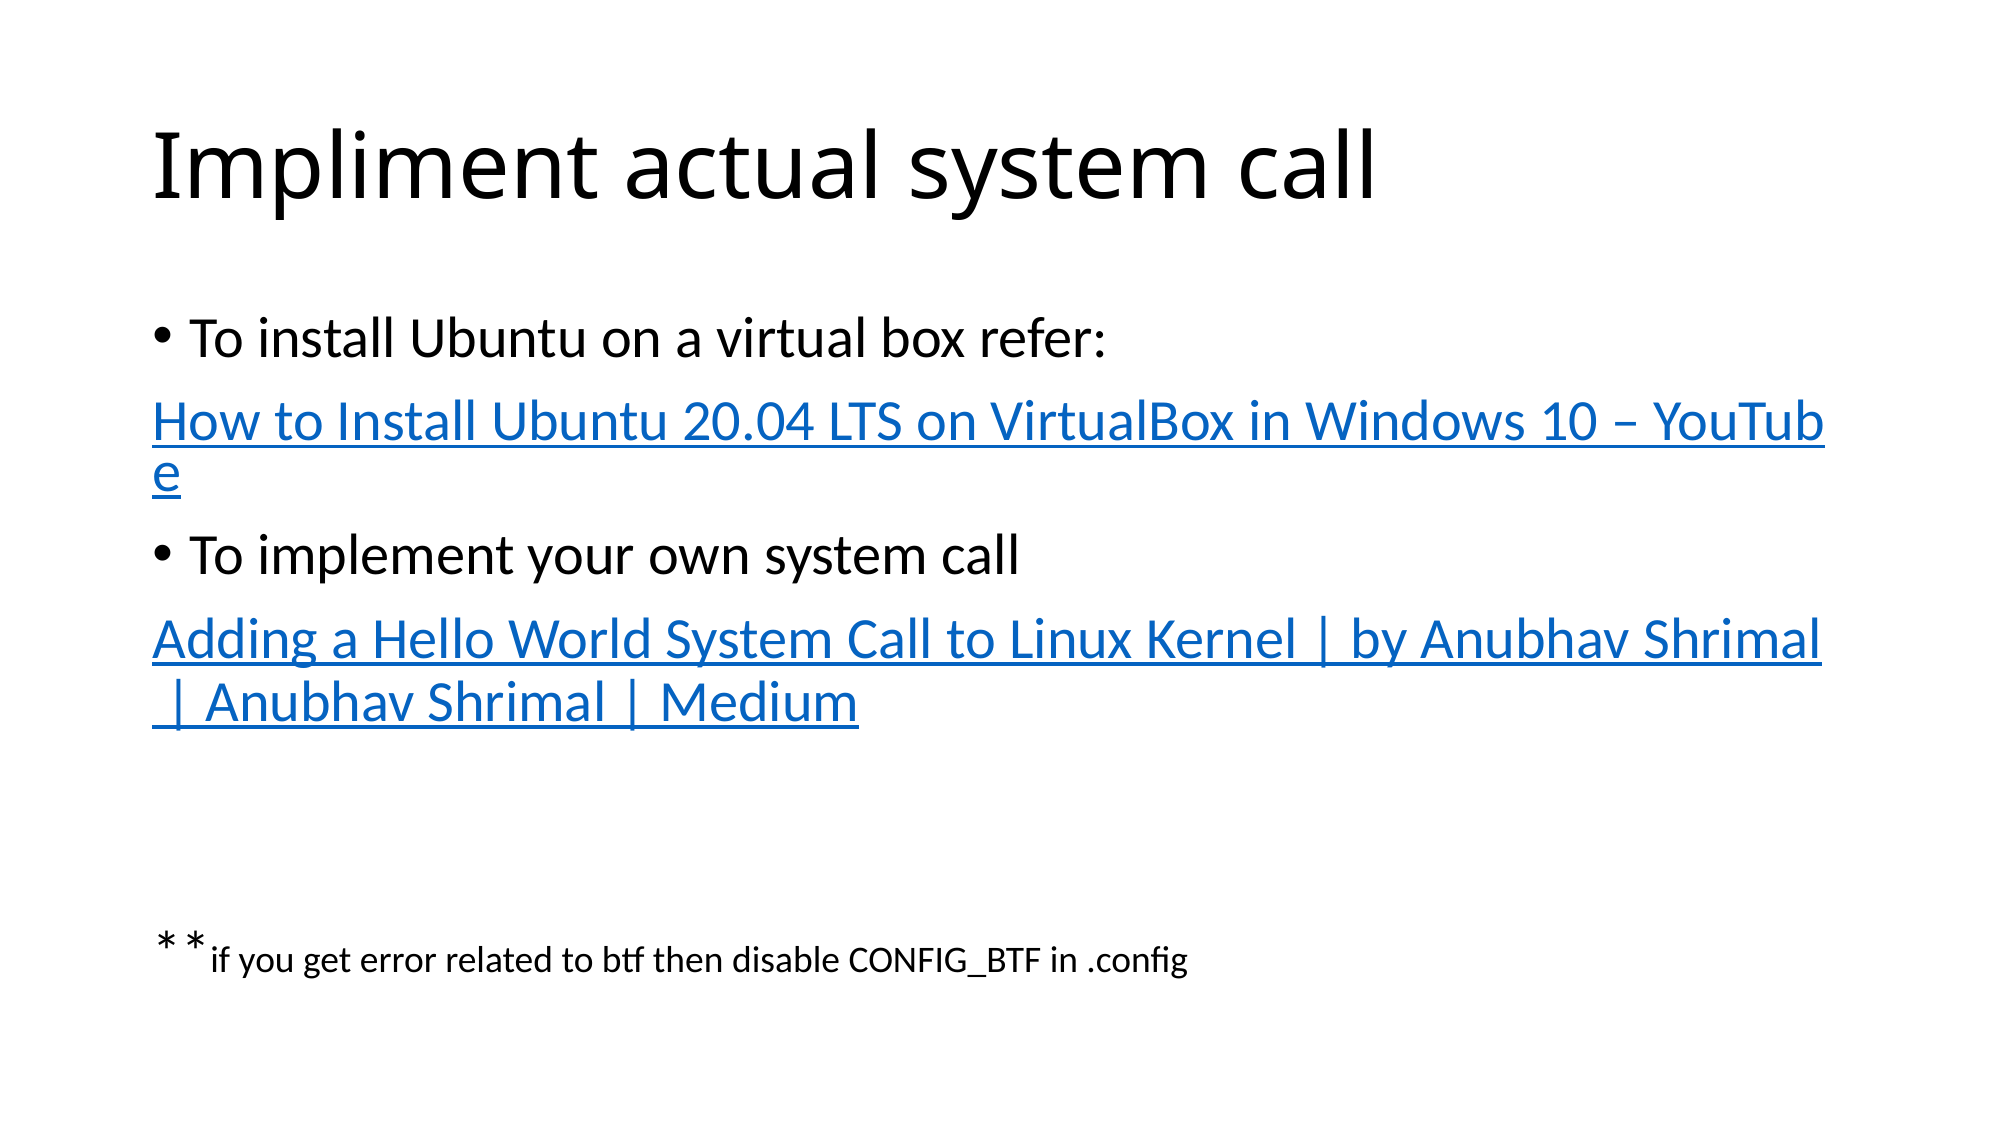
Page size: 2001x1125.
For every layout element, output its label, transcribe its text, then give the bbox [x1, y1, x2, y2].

title Impliment actual system call [137, 59, 1863, 278]
list To install Ubuntu on a virtual box refer: How to Install Ubuntu 20.04 LTS on VirtualBox in Windows 10 – YouTube To implement your own system call Adding a Hello World System Call to Linux Kernel | by Anubhav Shrimal | Anubhav Shrimal | Medium **if you get error related to btf then disable CONFIG_BTF in .config [137, 299, 1863, 1066]
